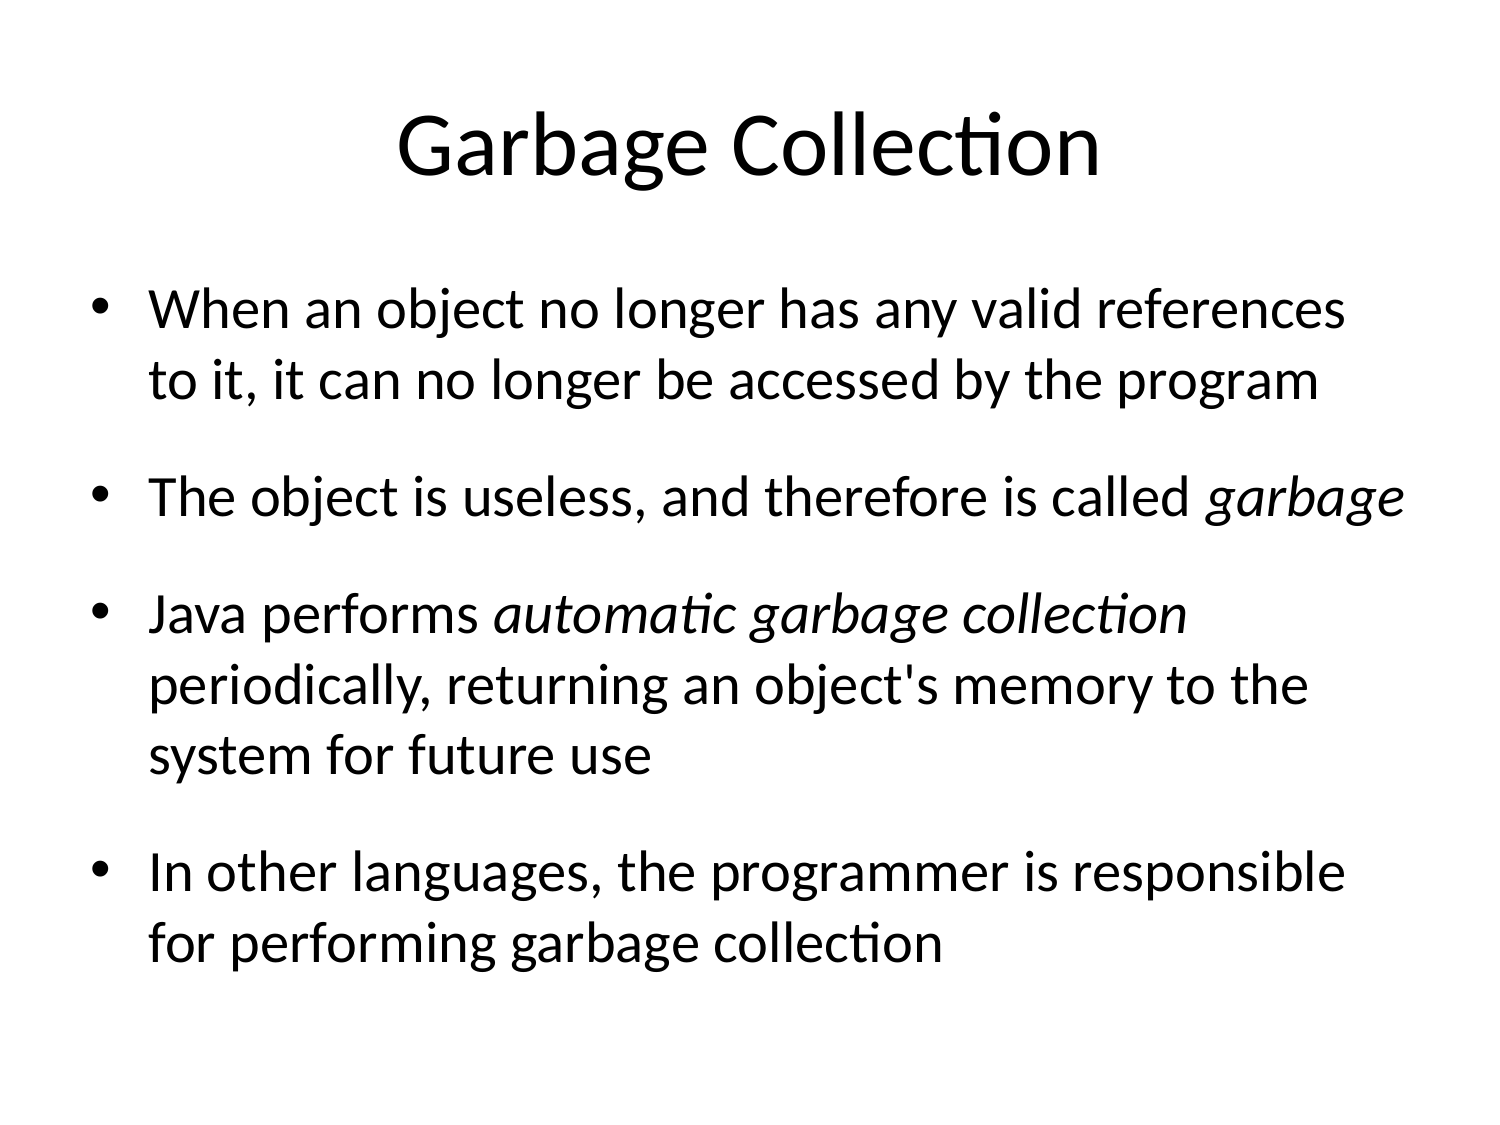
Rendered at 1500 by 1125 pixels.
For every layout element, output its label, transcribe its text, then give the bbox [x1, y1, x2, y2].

title Garbage Collection [75, 45, 1425, 233]
list When an object no longer has any valid references to it, it can no longer be accessed by the program The object is useless, and therefore is called garbage Java performs automatic garbage collection periodically, returning an object's memory to the system for future use In other languages, the programmer is responsible for performing garbage collection [75, 262, 1425, 1005]
